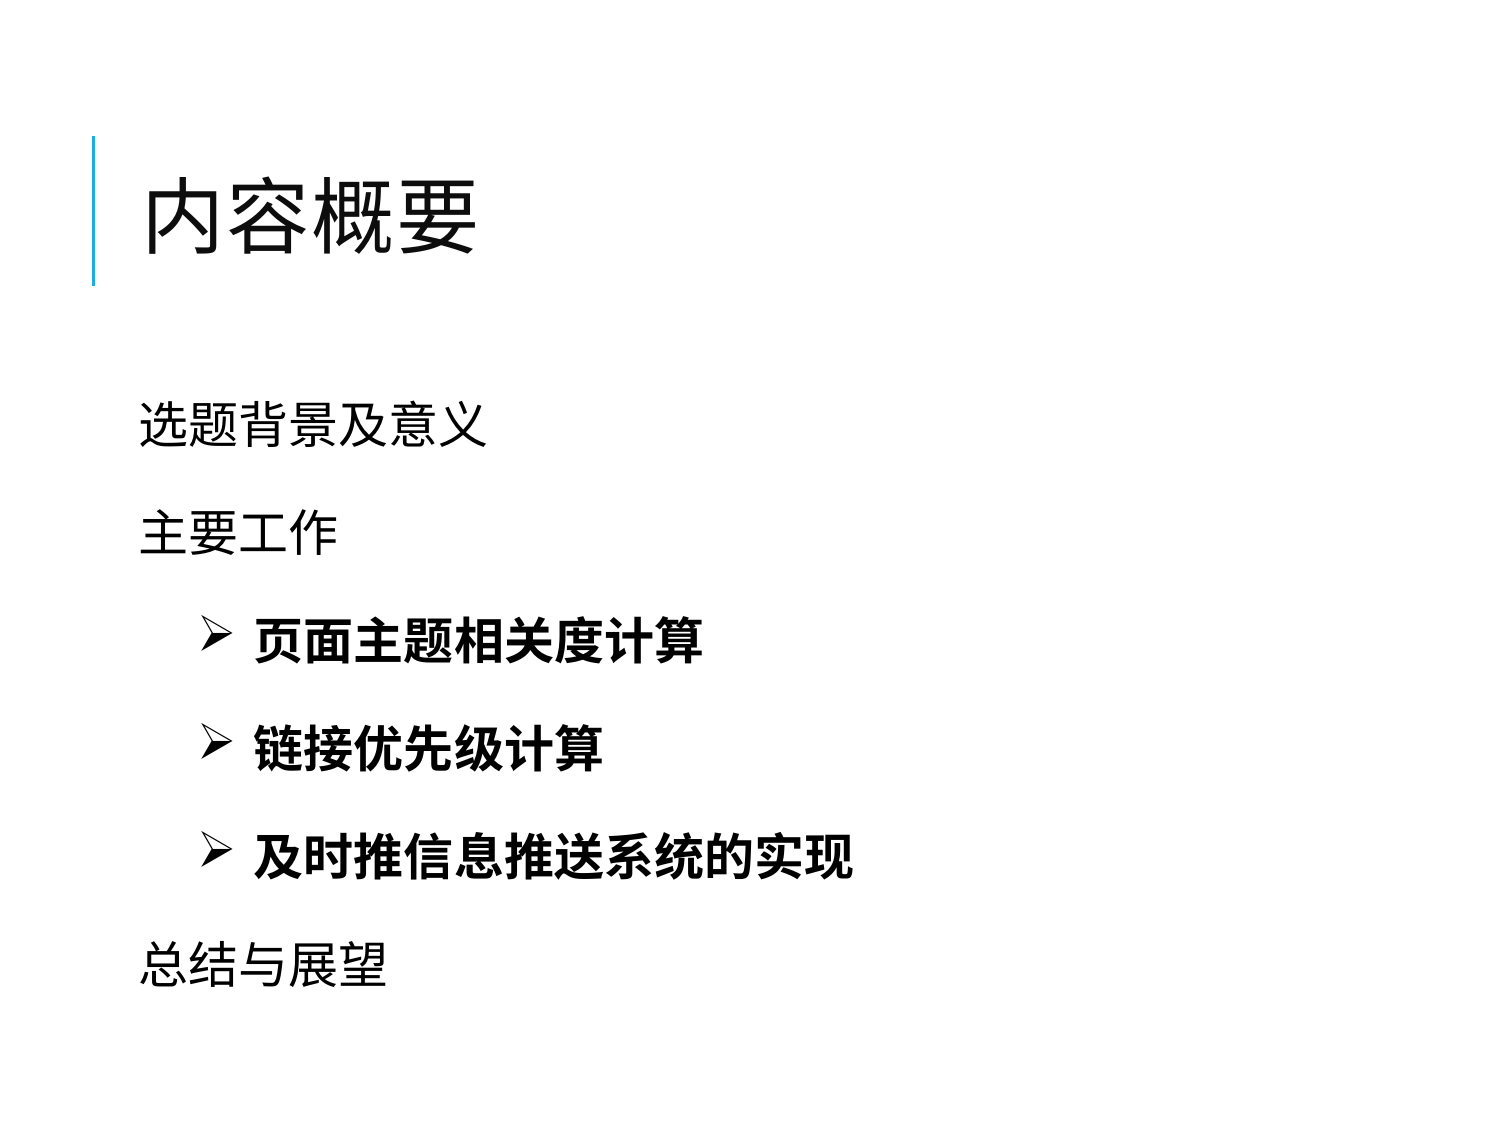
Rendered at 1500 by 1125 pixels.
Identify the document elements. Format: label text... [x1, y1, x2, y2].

title 内容概要 [126, 96, 1322, 338]
text_box 选题背景及意义 主要工作 页面主题相关度计算 链接优先级计算 及时推信息推送系统的实现 总结与展望 [123, 338, 1341, 998]
